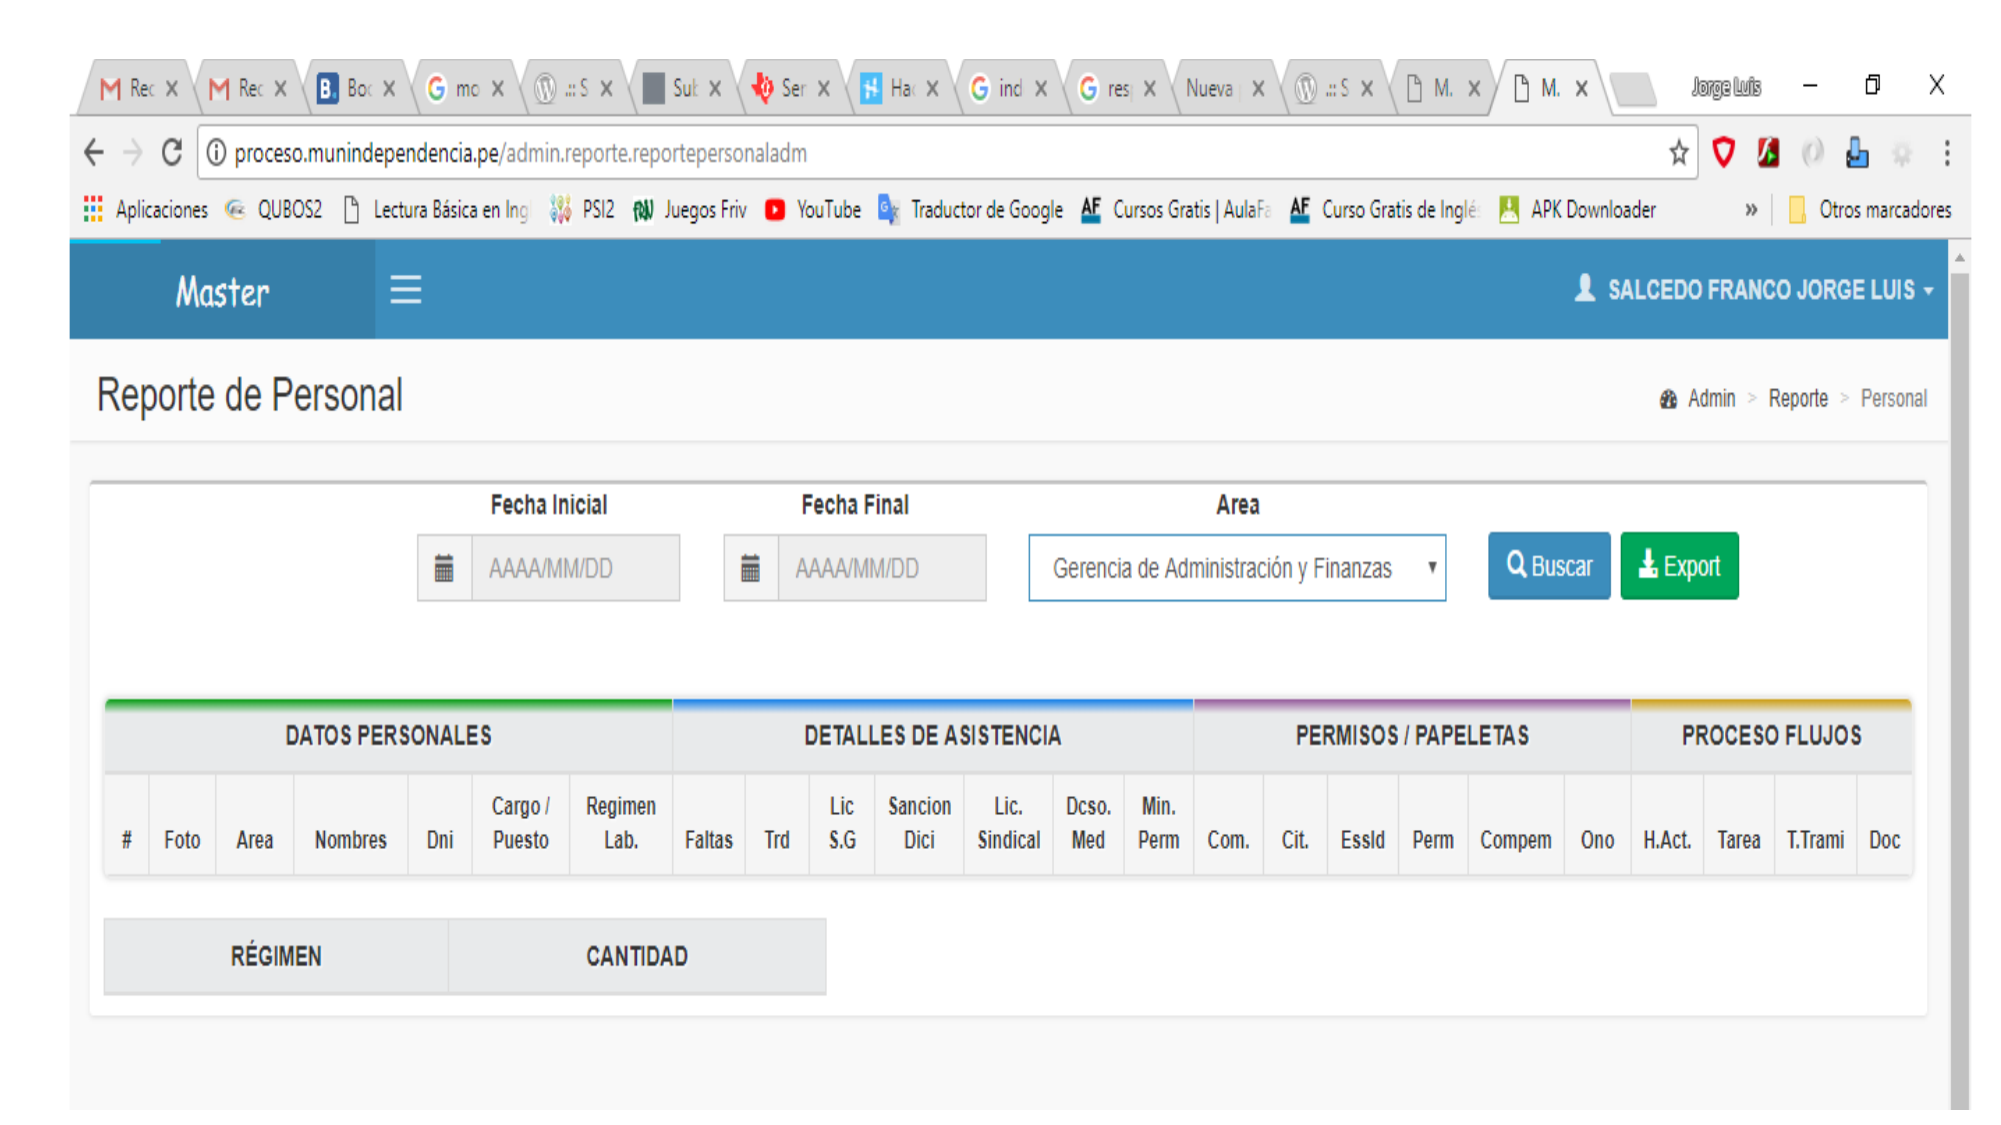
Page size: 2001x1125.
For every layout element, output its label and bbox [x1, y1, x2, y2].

list [69, 59, 1972, 1110]
